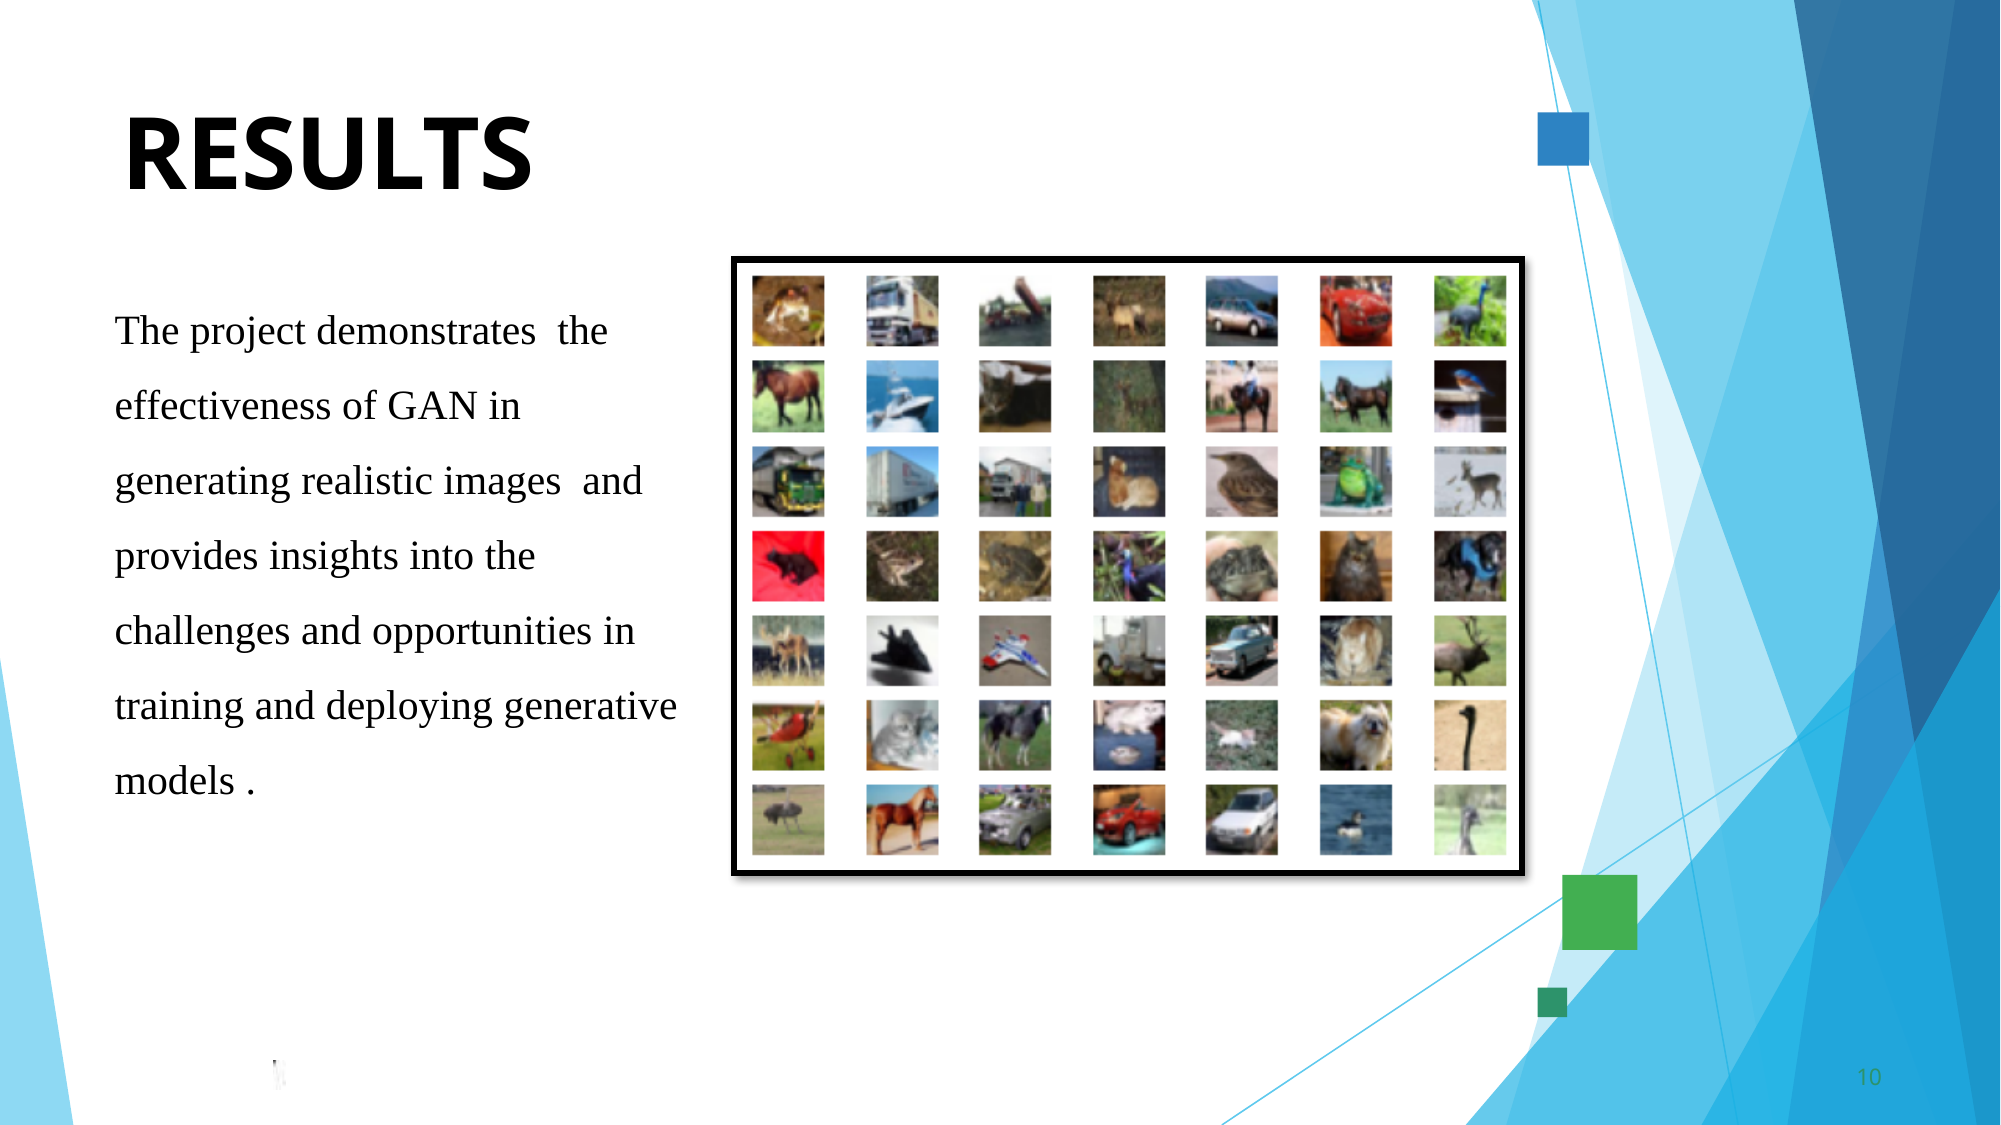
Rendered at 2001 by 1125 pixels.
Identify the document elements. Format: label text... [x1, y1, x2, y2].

text_box [1537, 112, 1590, 166]
text_box [1562, 874, 1638, 950]
text_box The project demonstrates the effectiveness of GAN in generating realistic images and provides insights into the challenges and opportunities in training and deploying generative models . [112, 274, 688, 803]
text_box [1537, 987, 1568, 1018]
picture [737, 262, 1519, 871]
slide_number 10 [1849, 1061, 1890, 1125]
title RESULTS [87, 87, 1375, 278]
picture [273, 1060, 287, 1091]
